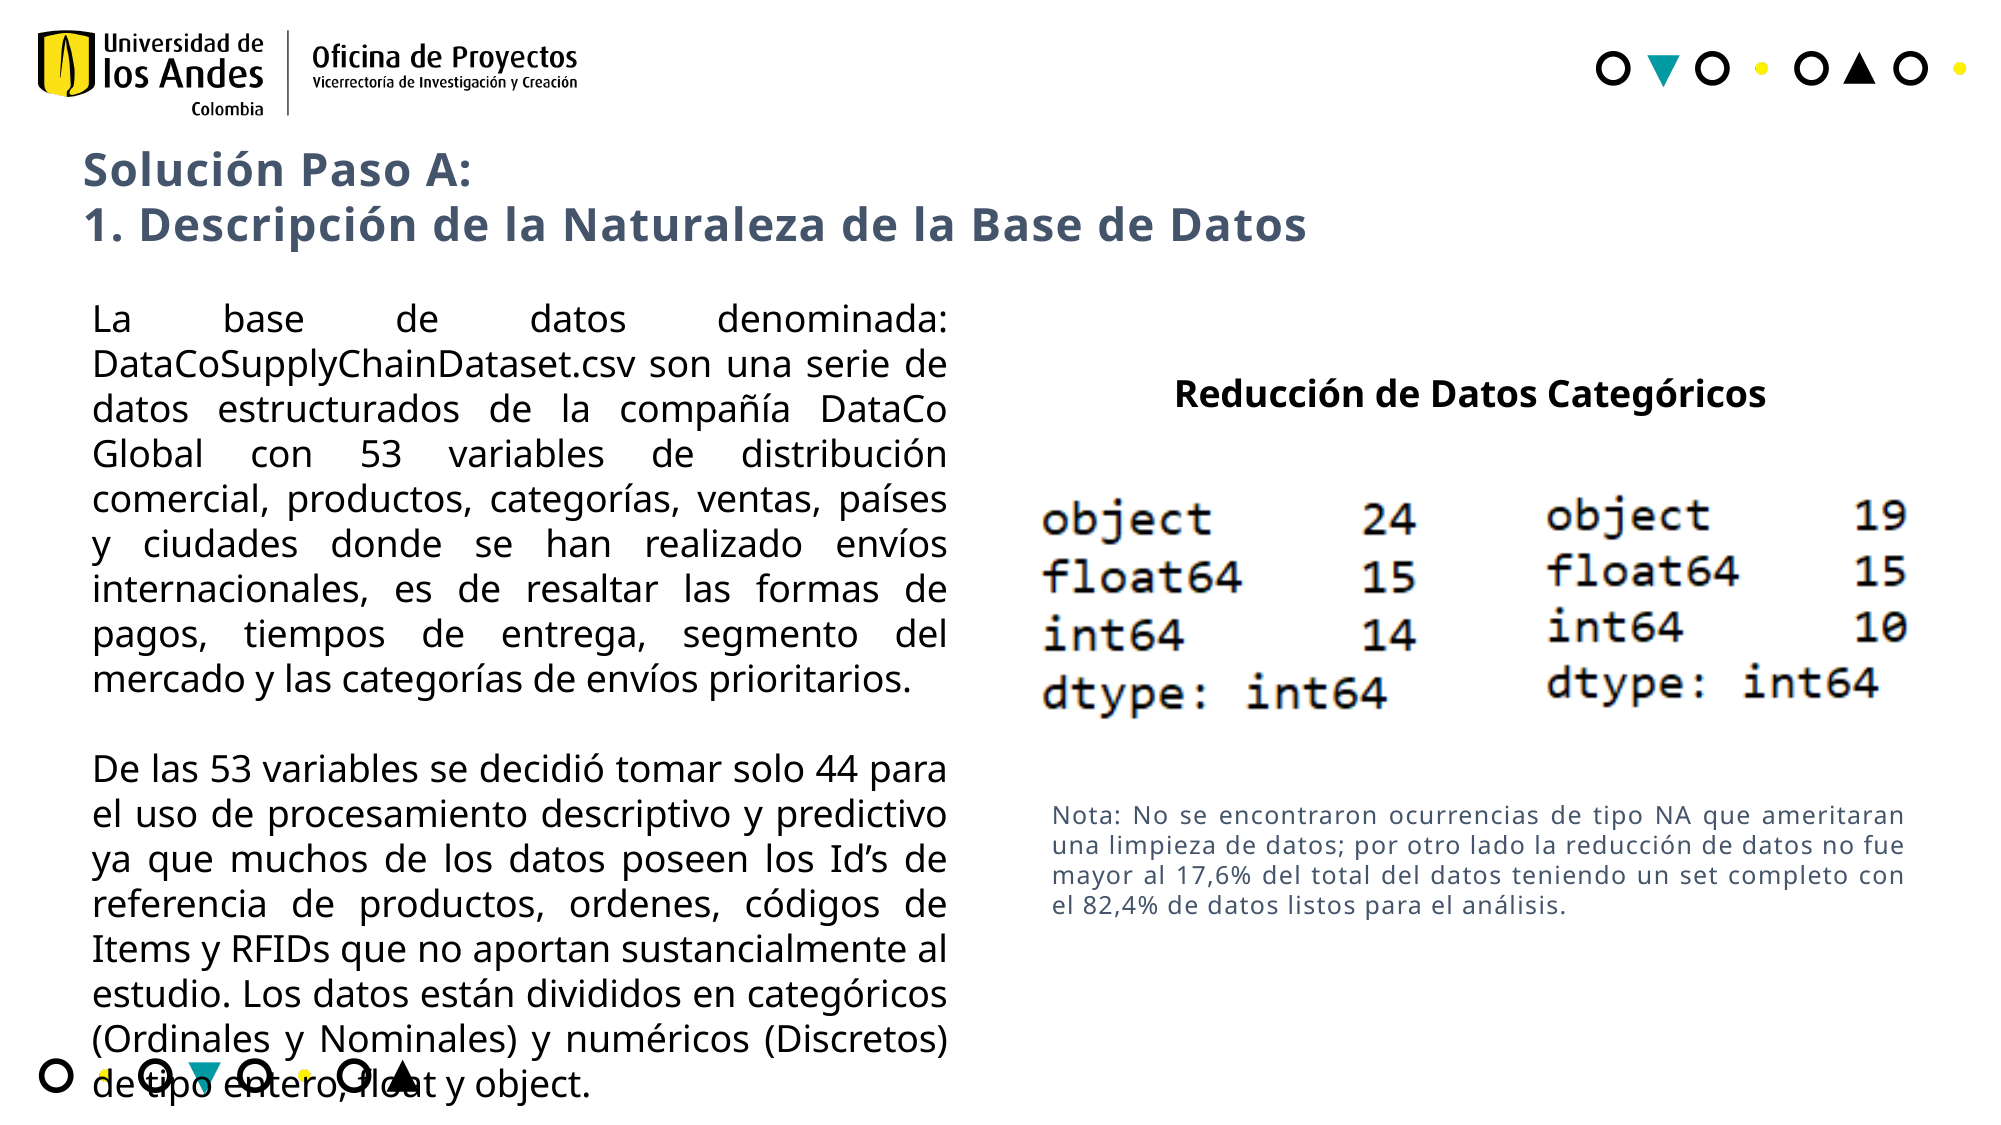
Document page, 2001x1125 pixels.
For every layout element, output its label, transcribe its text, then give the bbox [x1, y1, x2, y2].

text_box Nota: No se encontraron ocurrencias de tipo NA que ameritaran una limpieza de datos; por otro lado la reducción de datos no fue mayor al 17,6% del total del datos teniendo un set completo con el 82,4% de datos listos para el análisis. [1037, 791, 1923, 927]
picture [1537, 487, 1944, 724]
title Solución Paso A: 1. Descripción de la Naturaleza de la Base de Datos [80, 138, 1356, 329]
picture [1036, 487, 1438, 724]
text_box La base de datos denominada: DataCoSupplyChainDataset.csv son una serie de datos estructurados de la compañía DataCo Global con 53 variables de distribución comercial, productos, categorías, ventas, países y ciudades donde se han realizado envíos internacionales, es de resaltar las formas de pagos, tiempos de entrega, segmento del mercado y las categorías de envíos prioritarios. De las 53 variables se decidió tomar solo 44 para el uso de procesamiento descriptivo y predictivo ya que muchos de los datos poseen los Id’s de referencia de productos, ordenes, códigos de Items y RFIDs que no aportan sustancialmente al estudio. Los datos están divididos en categóricos (Ordinales y Nominales) y numéricos (Discretos) de tipo entero, float y object. [77, 287, 963, 1113]
picture [24, 4, 591, 141]
picture [10, 1029, 488, 1125]
text_box Reducción de Datos Categóricos [1137, 362, 1813, 423]
picture [1530, 11, 1981, 129]
